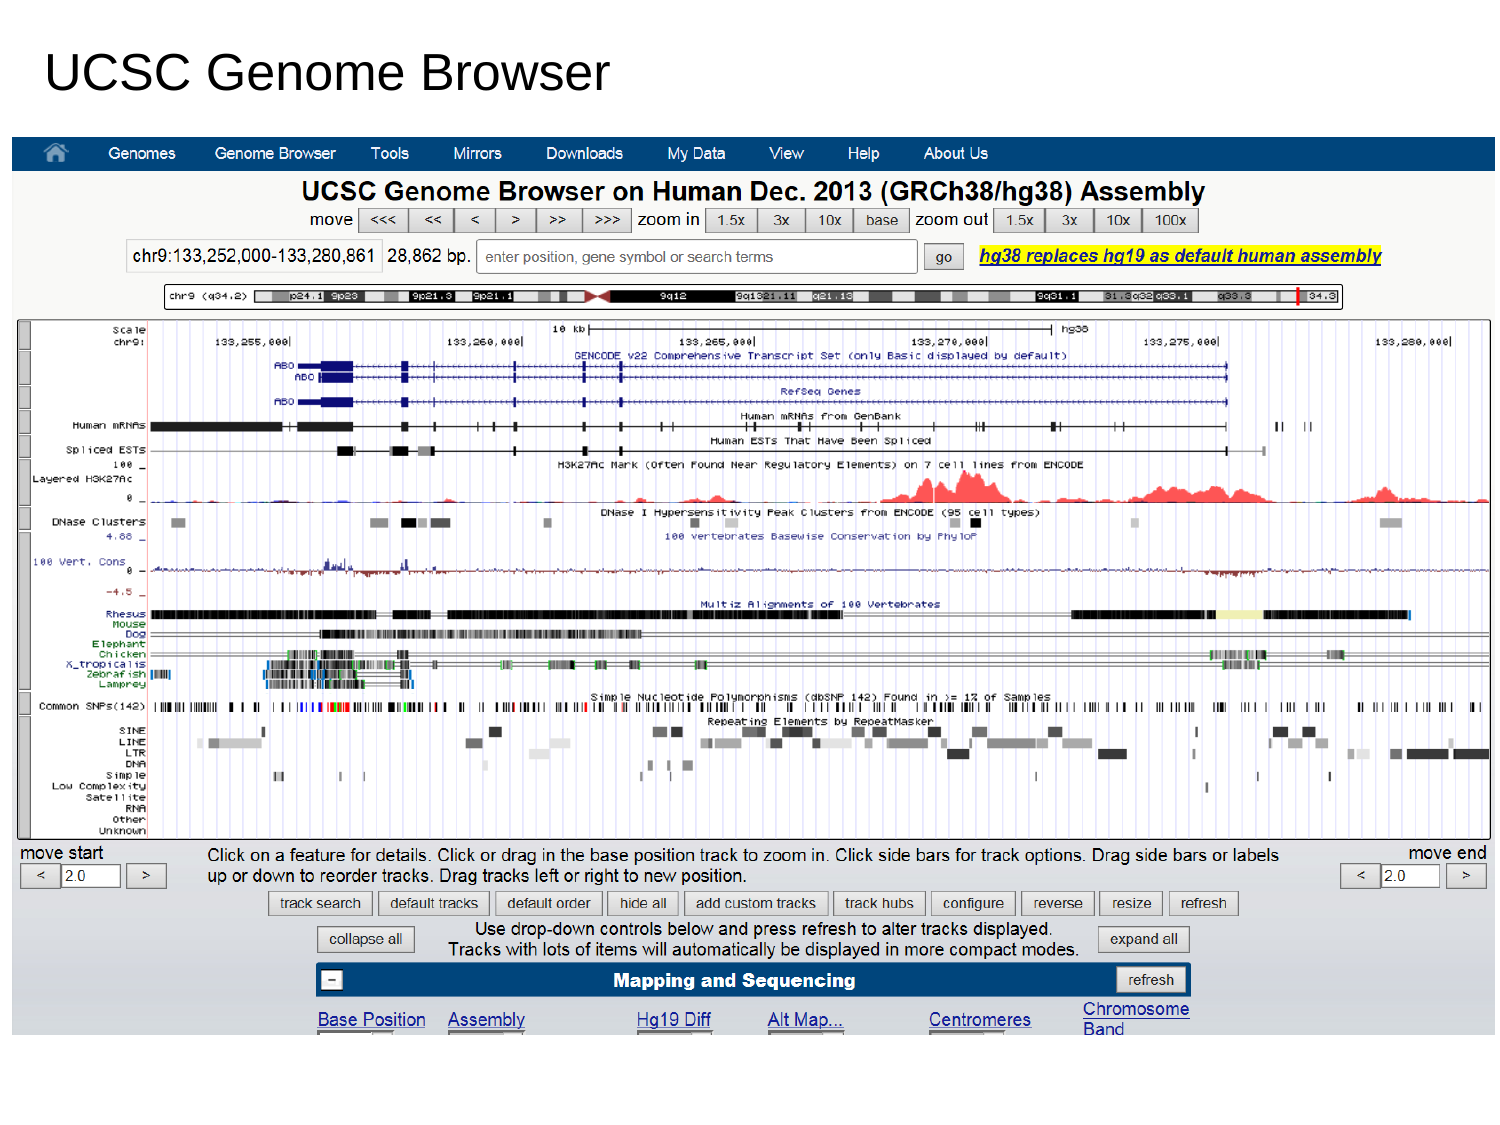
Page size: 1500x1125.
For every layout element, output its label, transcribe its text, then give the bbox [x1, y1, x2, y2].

picture [11, 137, 1495, 1036]
text_box UCSC Genome Browser [29, 30, 1471, 109]
